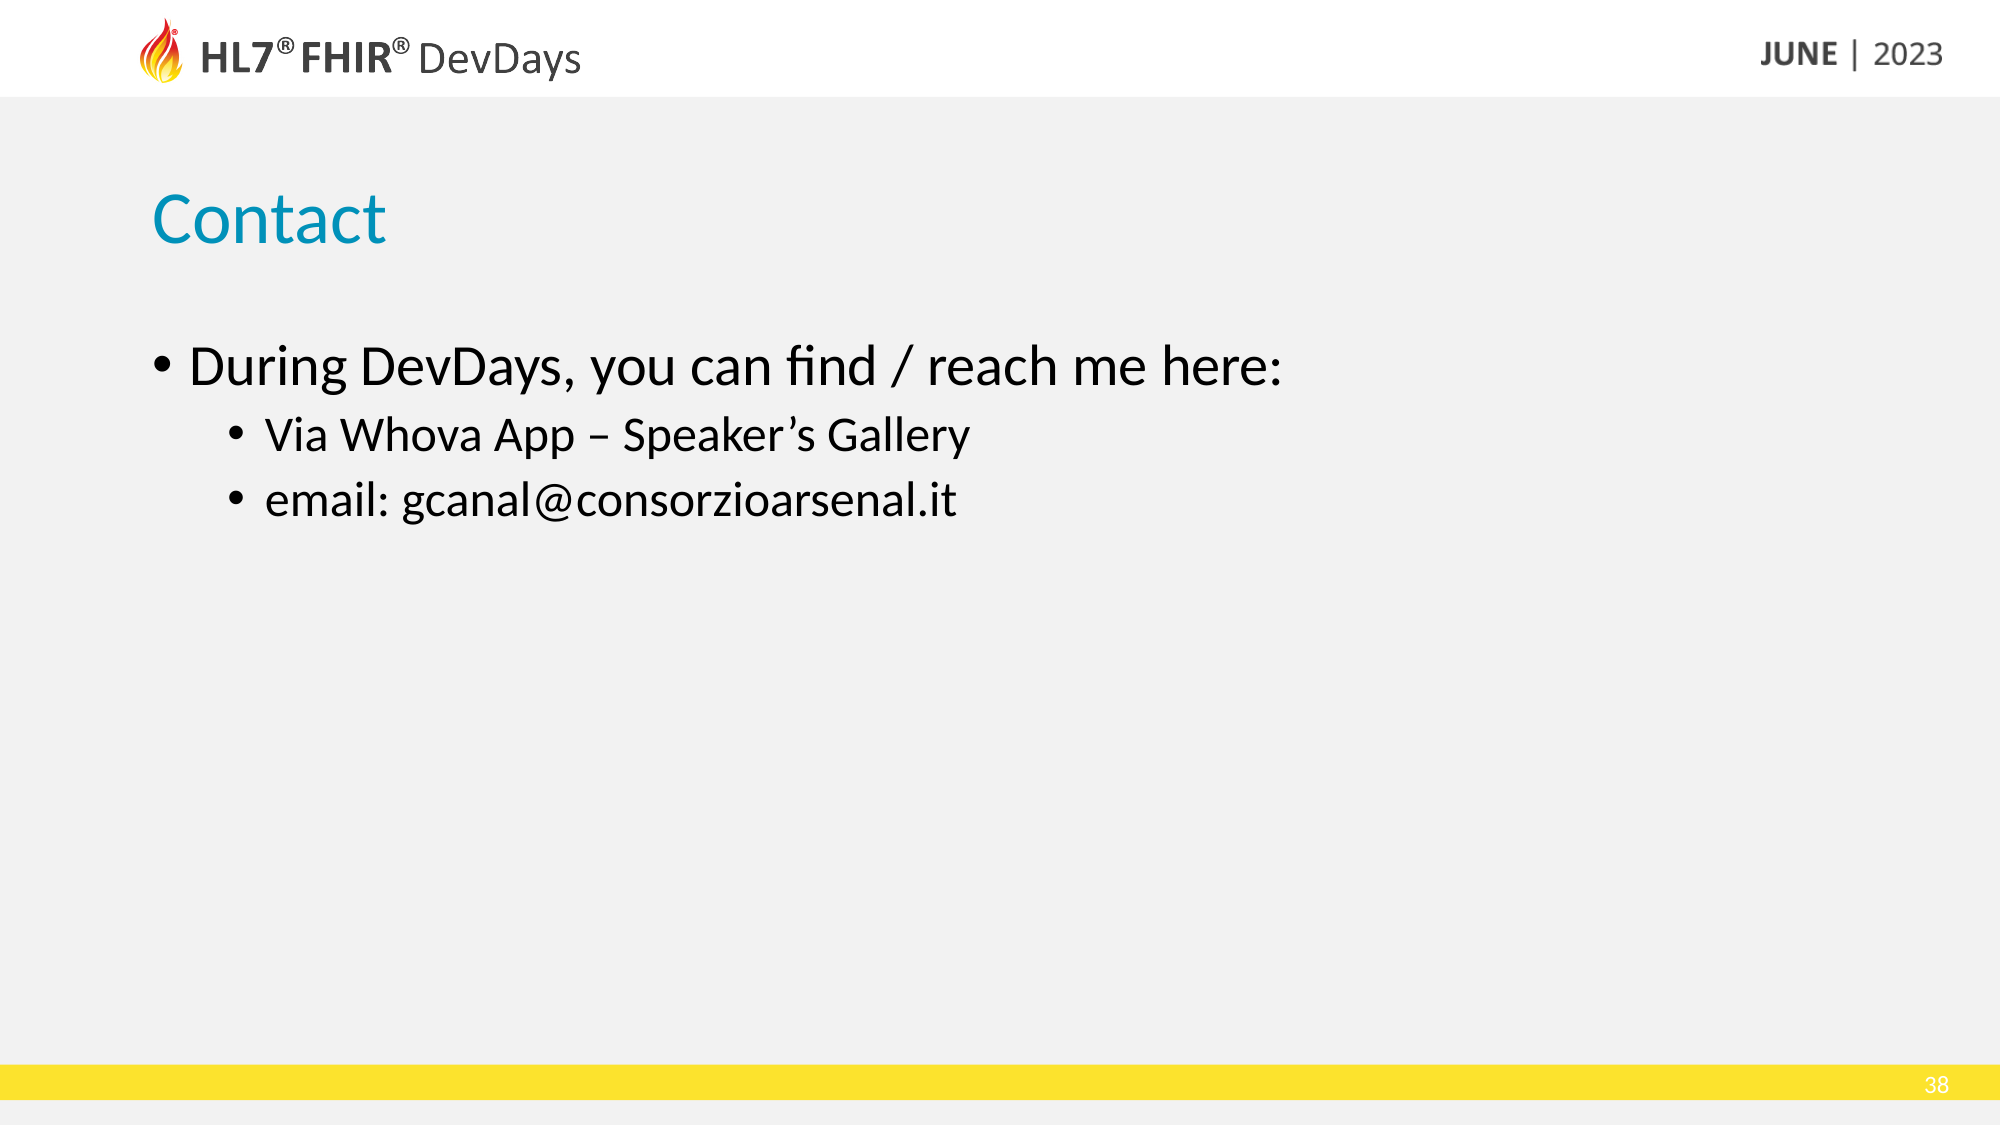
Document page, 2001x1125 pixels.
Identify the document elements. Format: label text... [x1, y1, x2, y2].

picture [137, 13, 593, 85]
list During DevDays, you can find / reach me here: Via Whova App – Speaker’s Gallery email: gcanal@consorzioarsenal.it [137, 327, 1863, 1021]
picture [1726, 10, 1977, 97]
title Contact [137, 171, 1863, 317]
